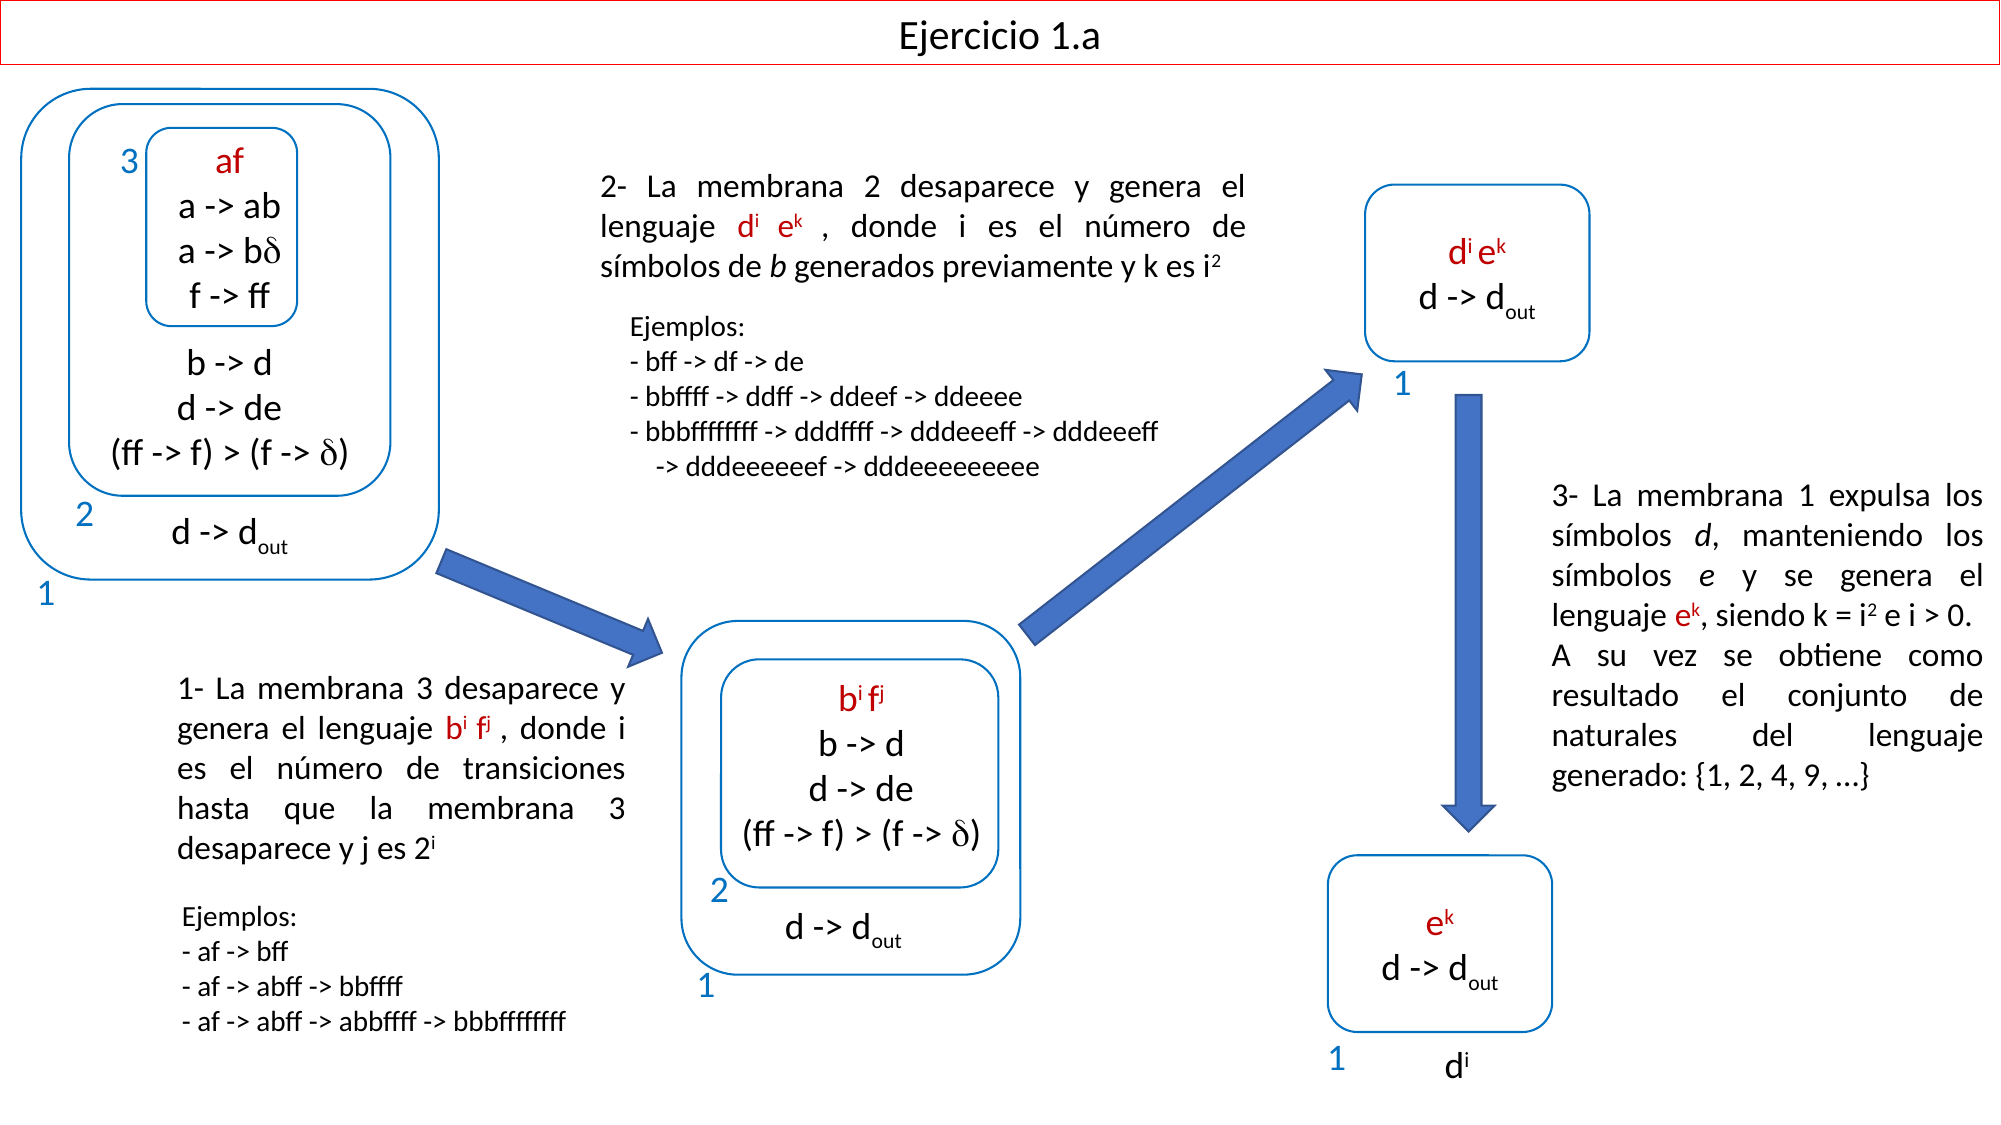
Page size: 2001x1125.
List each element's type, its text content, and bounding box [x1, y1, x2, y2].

text_box [20, 87, 440, 581]
text_box [1364, 183, 1591, 363]
text_box Ejemplos: - bff -> df -> de - bbffff -> ddff -> ddeef -> ddeeee - bbbffffffff -> dddffff -> dddeeeff -> dddeeeff -> dddeeeeeef -> dddeeeeeeeee [615, 299, 1174, 525]
text_box 2- La membrana 2 desaparece y genera el lenguaje di ek , donde i es el número de símbolos de b generados previamente y k es i2 [585, 157, 1262, 292]
text_box [1326, 854, 1554, 1034]
text_box [435, 547, 664, 663]
text_box [680, 619, 1022, 976]
text_box 1- La membrana 3 desaparece y genera el lenguaje bi fj , donde i es el número de transiciones hasta que la membrana 3 desaparece y j es 2i [162, 658, 641, 874]
text_box 1 [1377, 350, 1427, 411]
text_box di [1429, 1033, 1485, 1094]
text_box 3- La membrana 1 expulsa los símbolos d, manteniendo los símbolos e y se genera el lenguaje ek, siendo k = i2 e i > 0. A su vez se obtiene como resultado el conjunto de naturales del lenguaje generado: {1, 2, 4, 9, …} [1536, 465, 1999, 801]
text_box Ejercicio 1.a [0, 0, 2000, 65]
text_box di ek d -> dout [1403, 219, 1551, 331]
text_box 2 [695, 857, 745, 917]
text_box [1017, 368, 1363, 647]
text_box Ejemplos: - af -> bff - af -> abff -> bbffff - af -> abff -> abbffff -> bbbffffffff [167, 889, 582, 1045]
text_box [1440, 393, 1497, 833]
text_box 1 [21, 560, 71, 620]
text_box 1 [681, 952, 731, 1013]
text_box 1 [1312, 1025, 1362, 1086]
text_box ek d -> dout [1366, 890, 1514, 1002]
